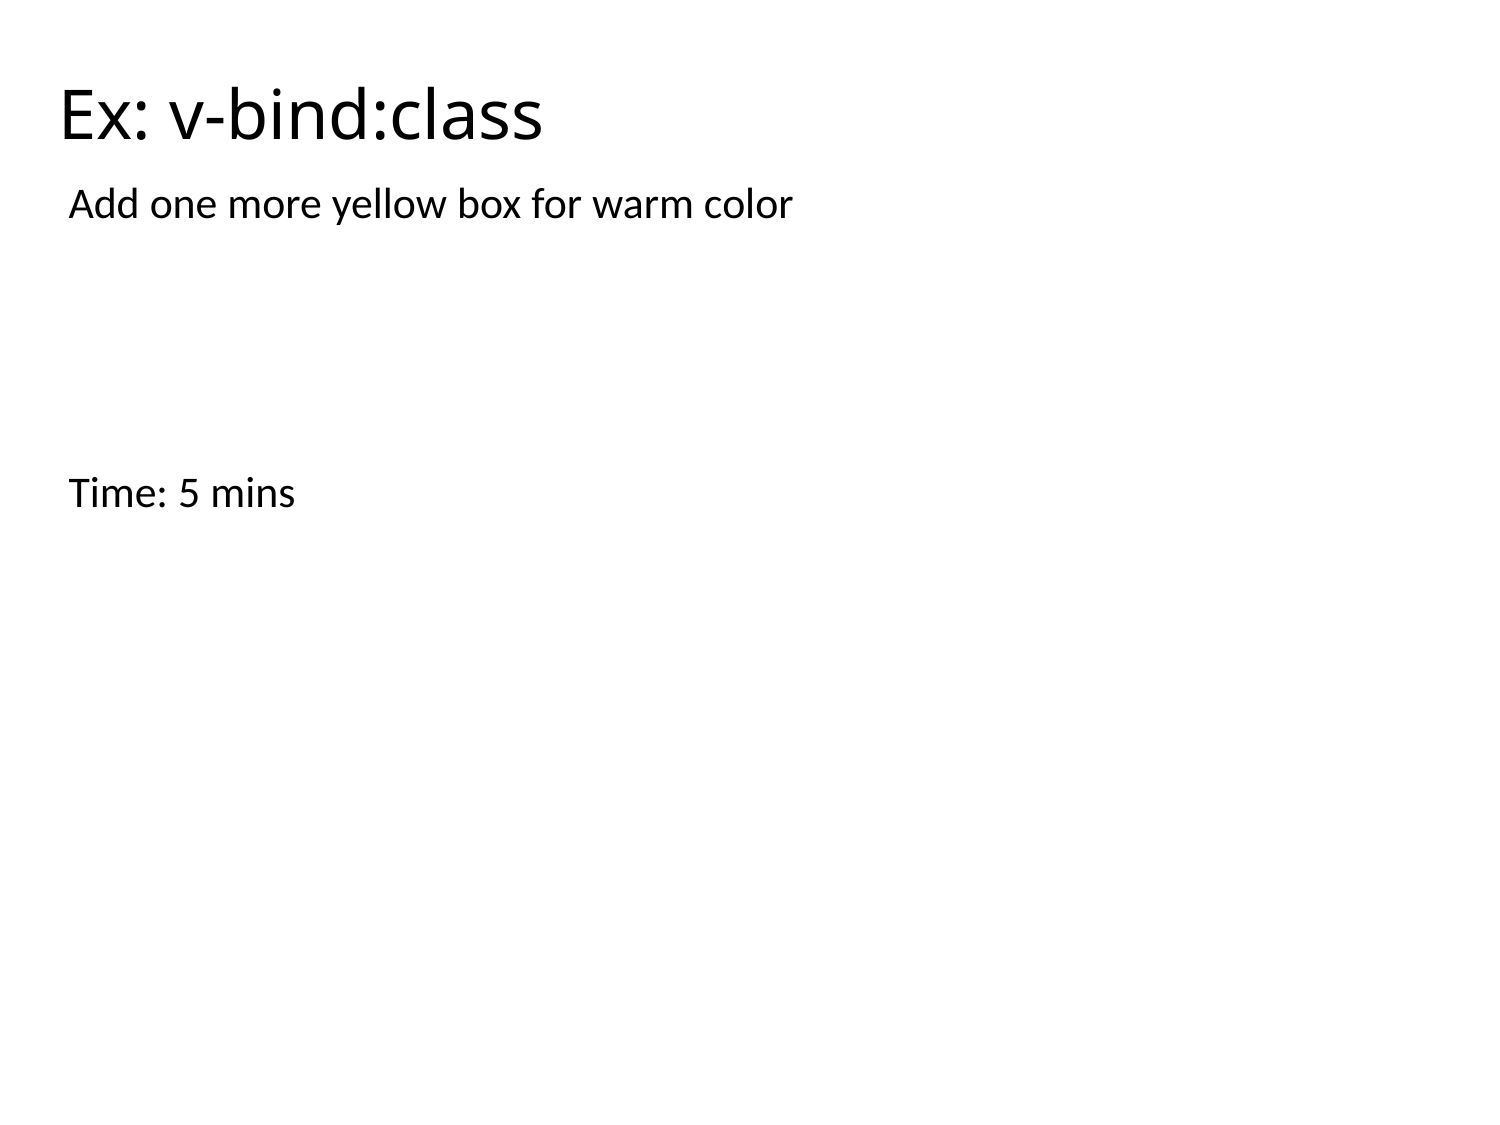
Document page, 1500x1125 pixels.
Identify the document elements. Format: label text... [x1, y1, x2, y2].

list Add one more yellow box for warm color Time: 5 mins [53, 173, 1488, 1054]
title Ex: v-bind:class [43, 61, 1349, 174]
